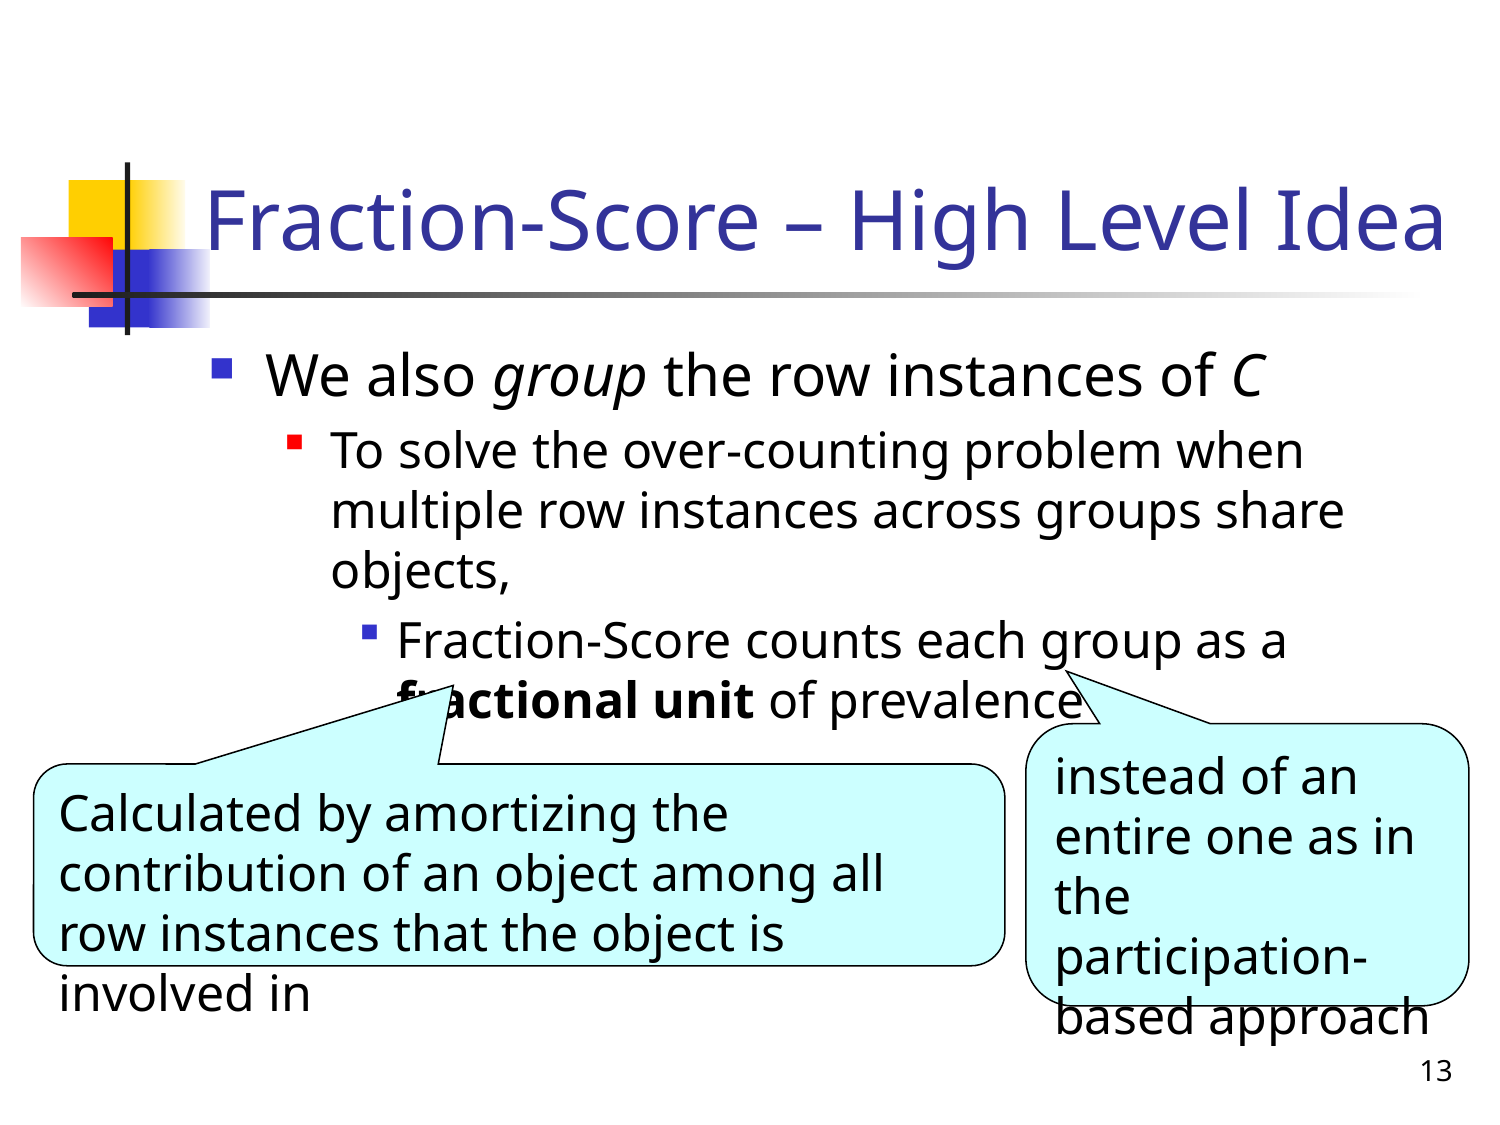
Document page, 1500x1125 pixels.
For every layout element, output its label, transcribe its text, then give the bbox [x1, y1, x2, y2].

title Fraction-Score – High Level Idea [188, 35, 1468, 275]
slide_number 13 [1155, 1024, 1468, 1100]
list We also group the row instances of C To solve the over-counting problem when multiple row instances across groups share objects, Fraction-Score counts each group as a fractional unit of prevalence [193, 331, 1469, 1006]
text_box instead of an entire one as in the participation-based approach [1025, 671, 1469, 1006]
text_box Calculated by amortizing the contribution of an object among all row instances that the object is involved in [33, 685, 1005, 966]
